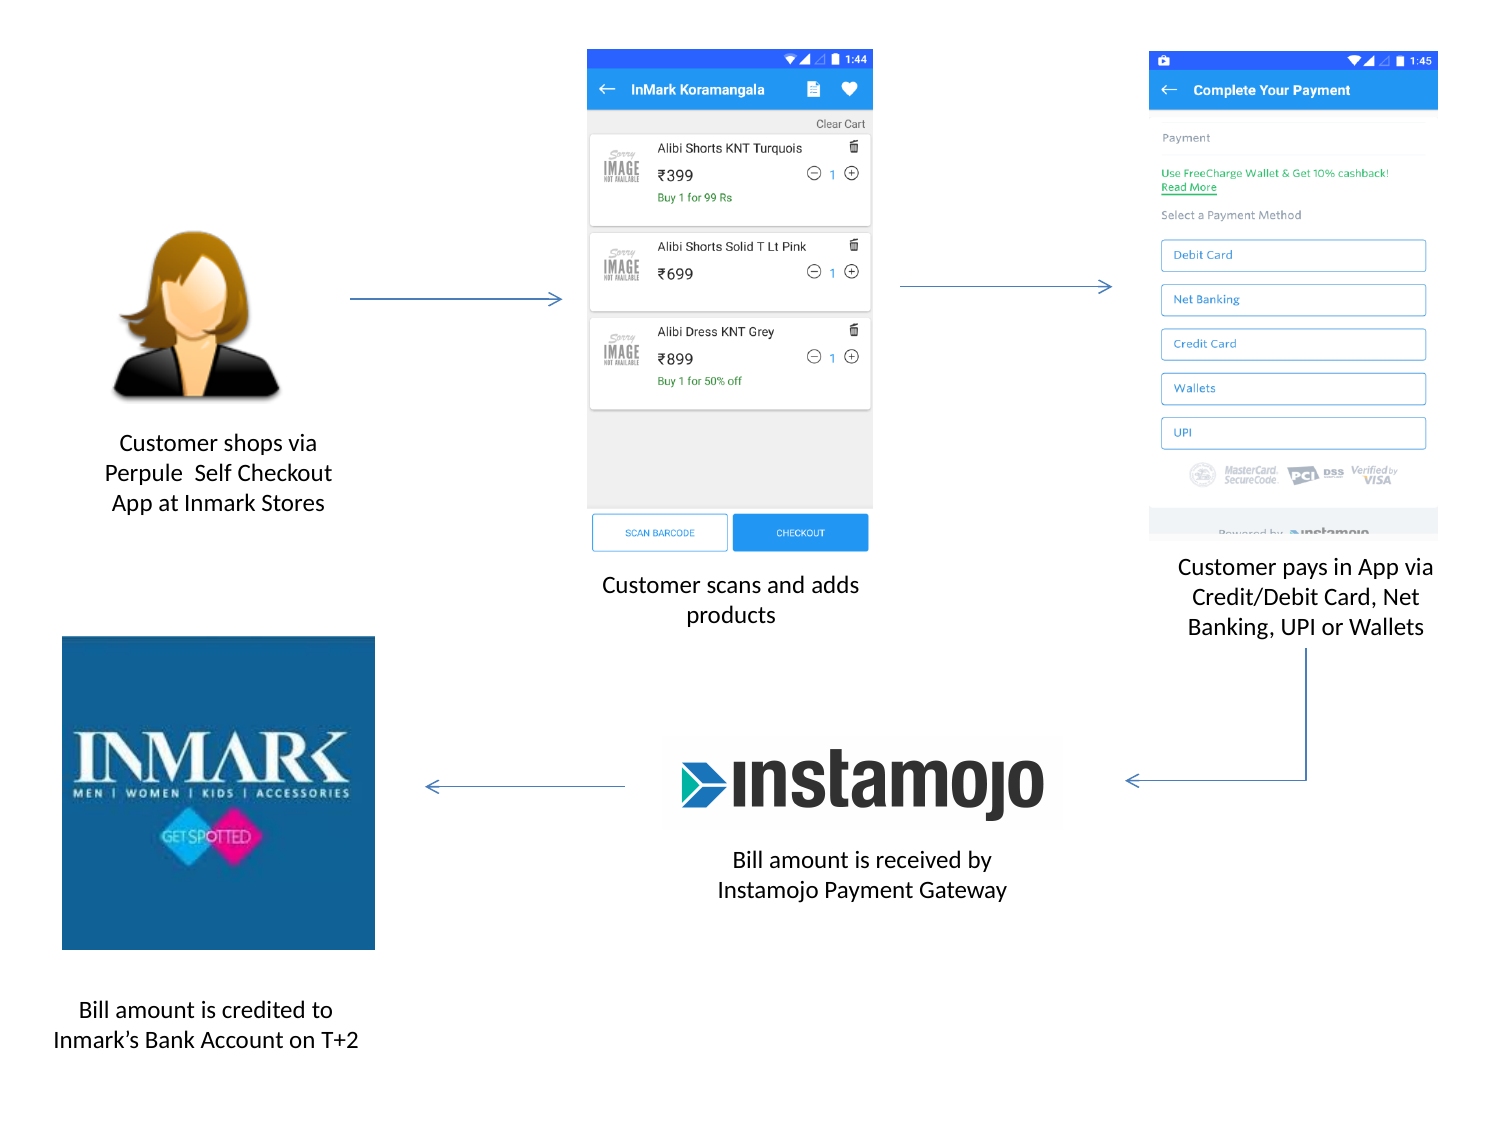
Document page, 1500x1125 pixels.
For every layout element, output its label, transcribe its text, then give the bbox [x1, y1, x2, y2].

text_box Customer pays in App via Credit/Debit Card, Net Banking, UPI or Wallets [1162, 543, 1450, 648]
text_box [1149, 624, 1282, 806]
text_box Bill amount is credited to Inmark’s Bank Account on T+2 [37, 986, 375, 1062]
text_box Customer scans and adds products [587, 560, 875, 636]
picture [587, 48, 873, 556]
picture [662, 736, 1063, 831]
text_box Customer shops via Perpule Self Checkout App at Inmark Stores [74, 418, 363, 524]
picture [99, 206, 298, 405]
picture [1149, 51, 1438, 542]
text_box Bill amount is received by Instamojo Payment Gateway [699, 839, 1025, 912]
picture [62, 636, 376, 950]
